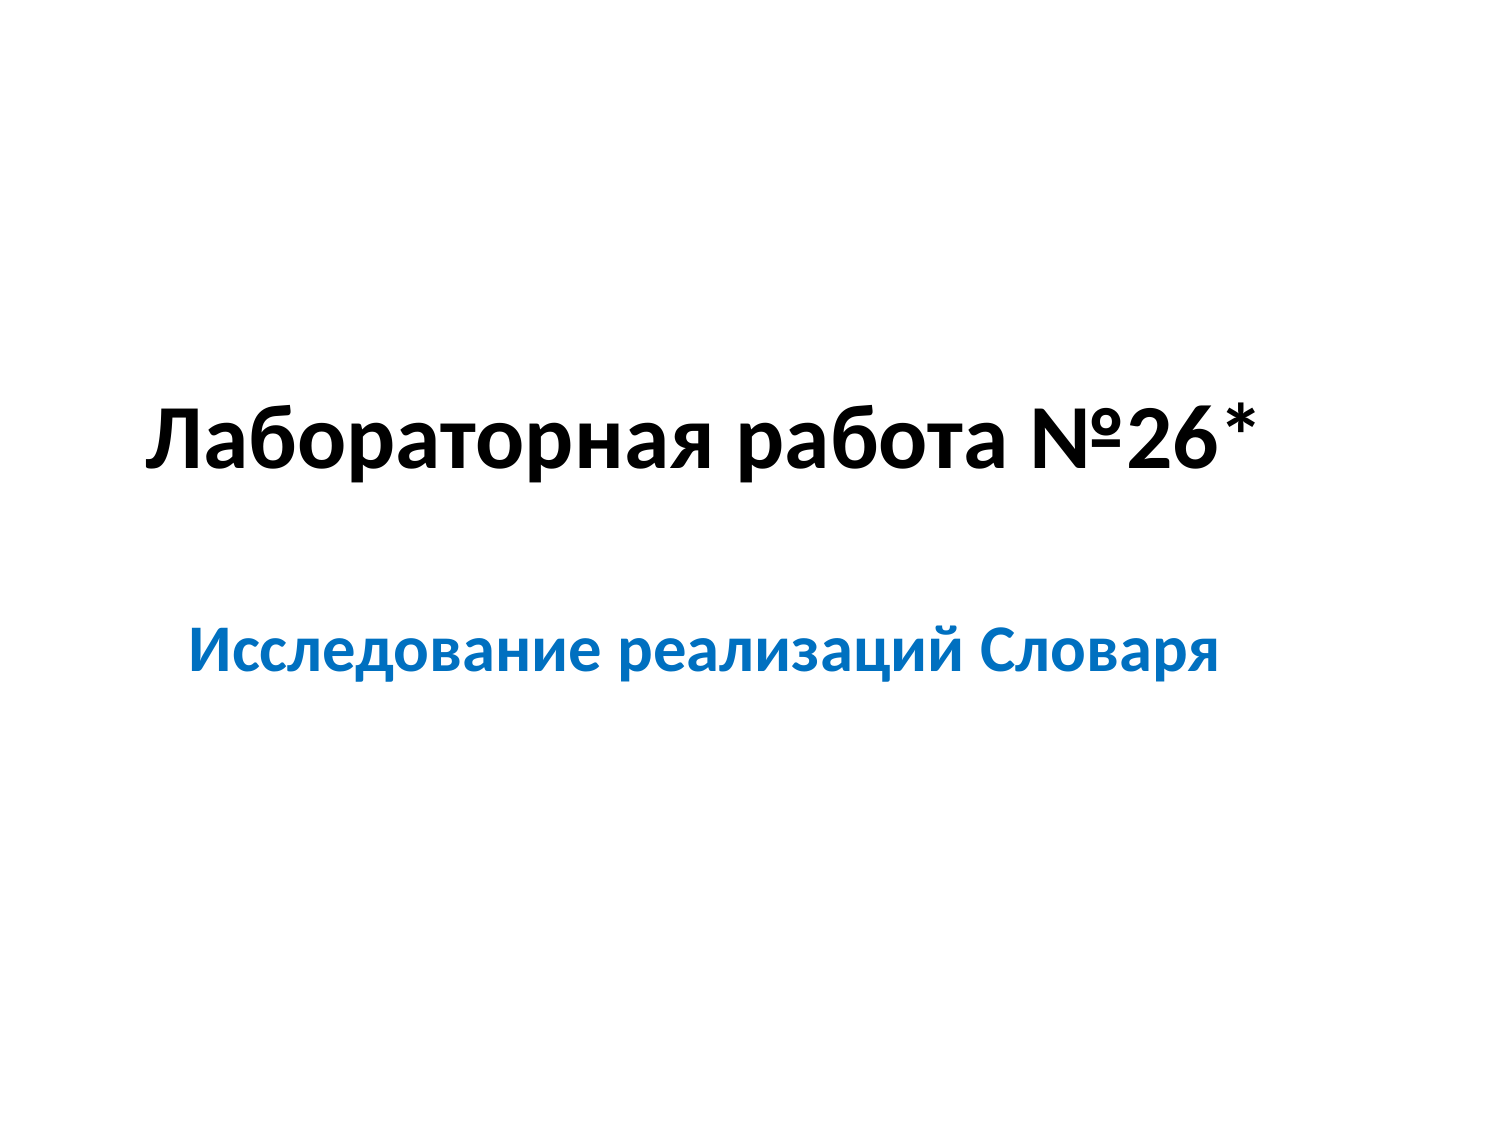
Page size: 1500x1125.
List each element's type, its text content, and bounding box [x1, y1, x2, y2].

text_box Исследование реализаций Словаря [30, 550, 1381, 739]
title Лабораторная работа №26* [30, 338, 1381, 526]
